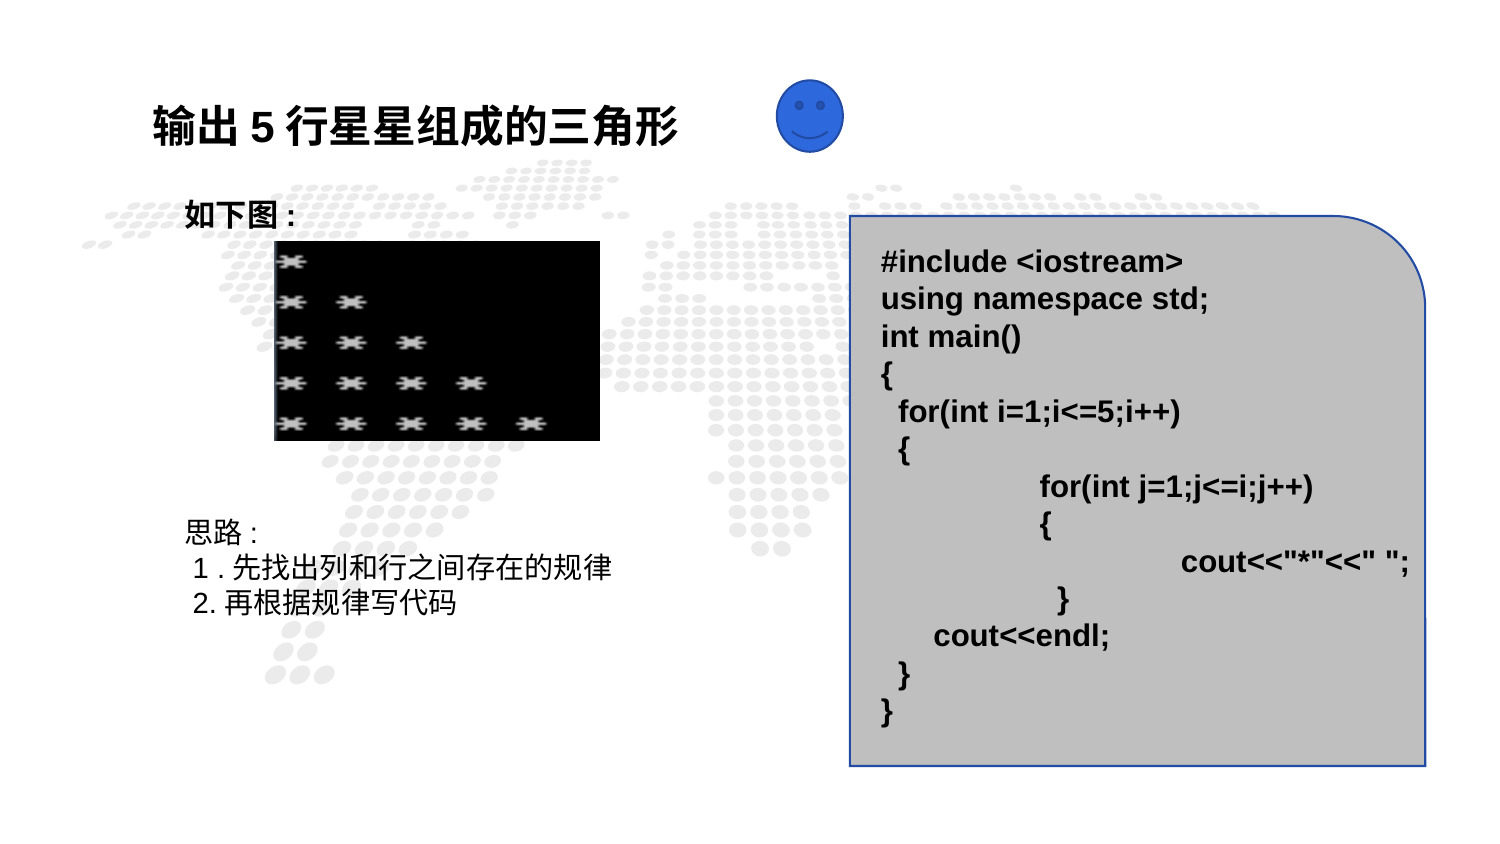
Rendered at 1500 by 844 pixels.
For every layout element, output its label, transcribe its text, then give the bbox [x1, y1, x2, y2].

picture [273, 241, 600, 442]
text_box [848, 214, 1427, 768]
text_box 如下图: [169, 187, 312, 240]
text_box [775, 79, 844, 153]
text_box 思路: 1 .先找出列和行之间存在的规律 2.再根据规律写代码 [169, 507, 720, 627]
text_box #include <iostream> using namespace std; int main() { for(int i=1;i<=5;i++) { for(int j=1;j<=i;j++) { cout<<"*"<<" "; } cout<<endl; } } [865, 233, 1426, 736]
text_box 输出5行星星组成的三角形 [137, 91, 879, 159]
